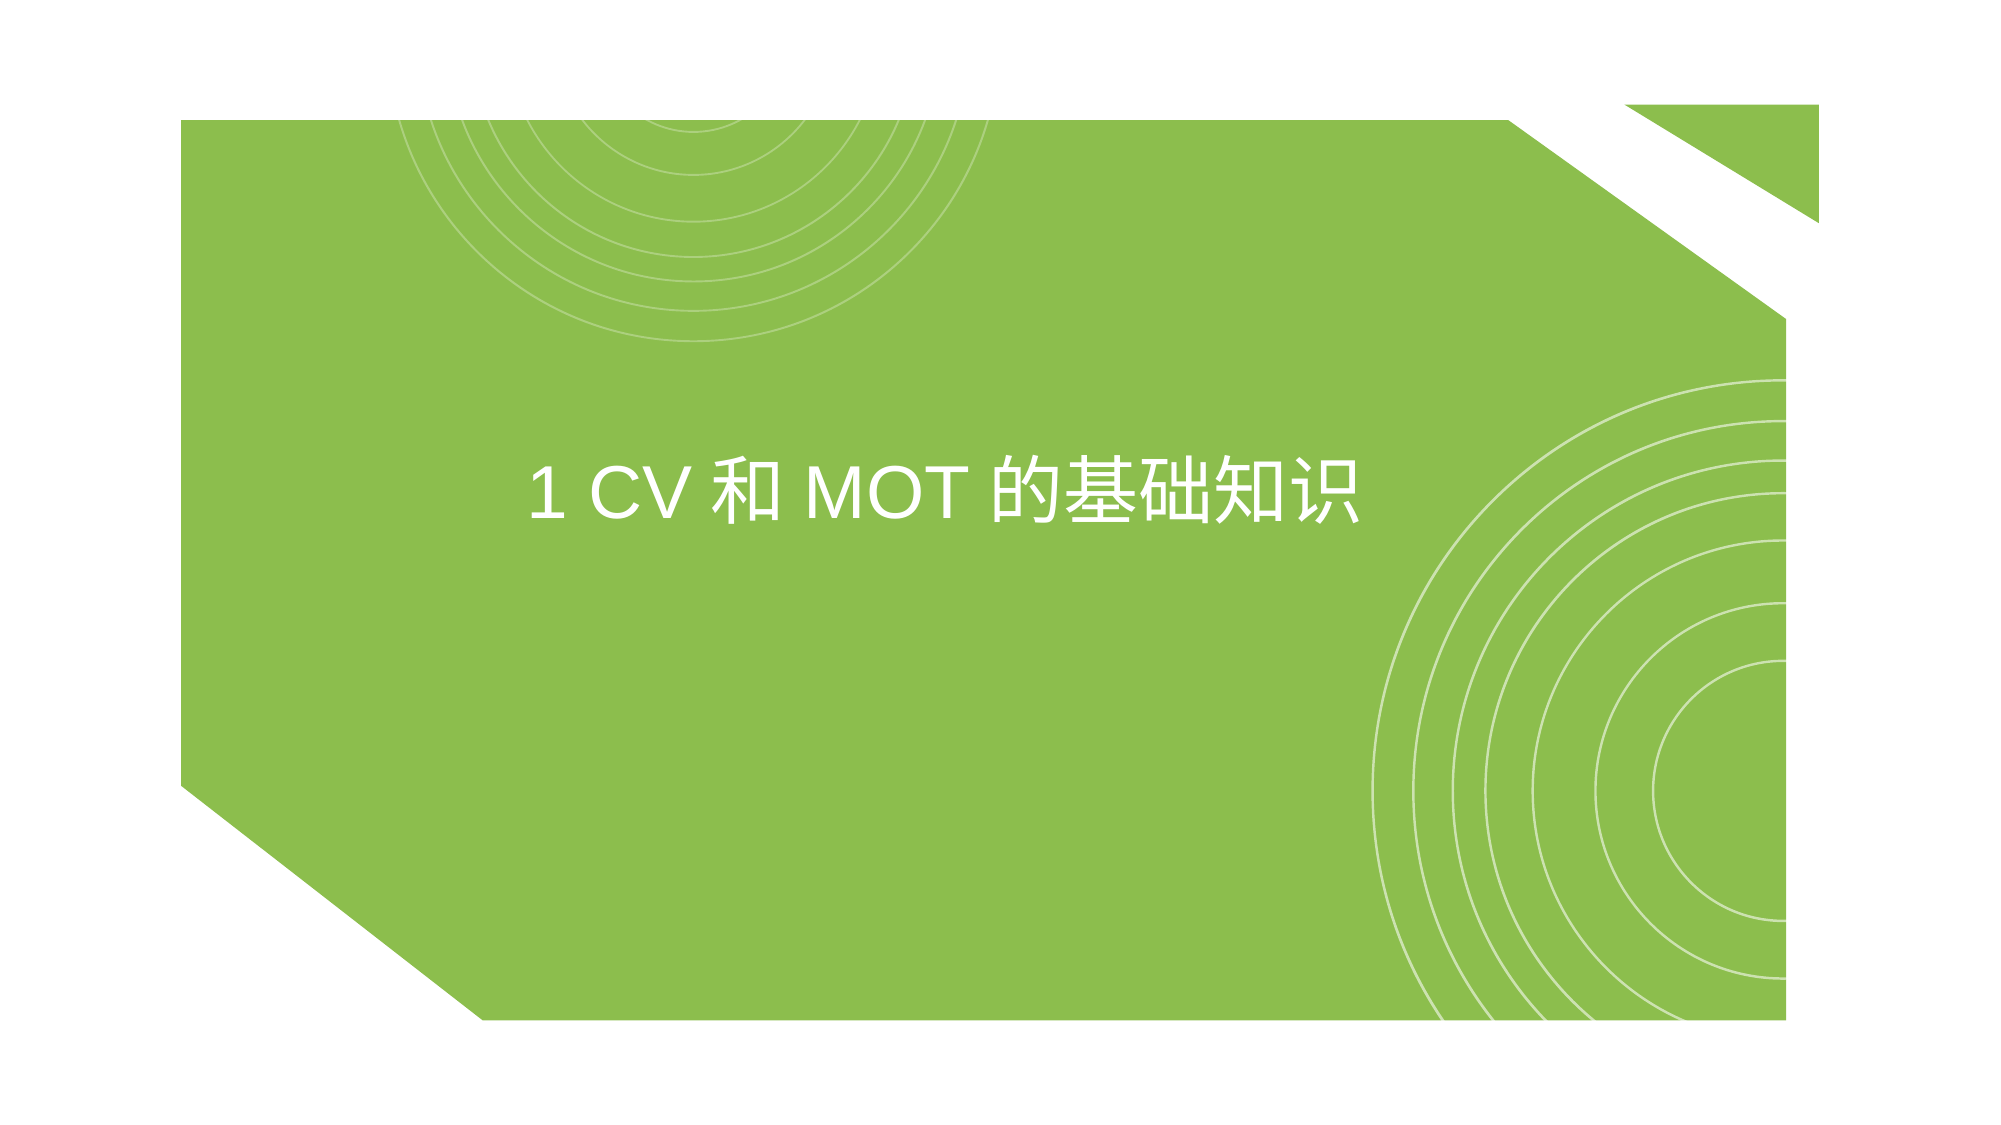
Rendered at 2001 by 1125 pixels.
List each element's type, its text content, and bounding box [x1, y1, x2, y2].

text_box 1 CV和MOT的基础知识 [511, 436, 1637, 542]
